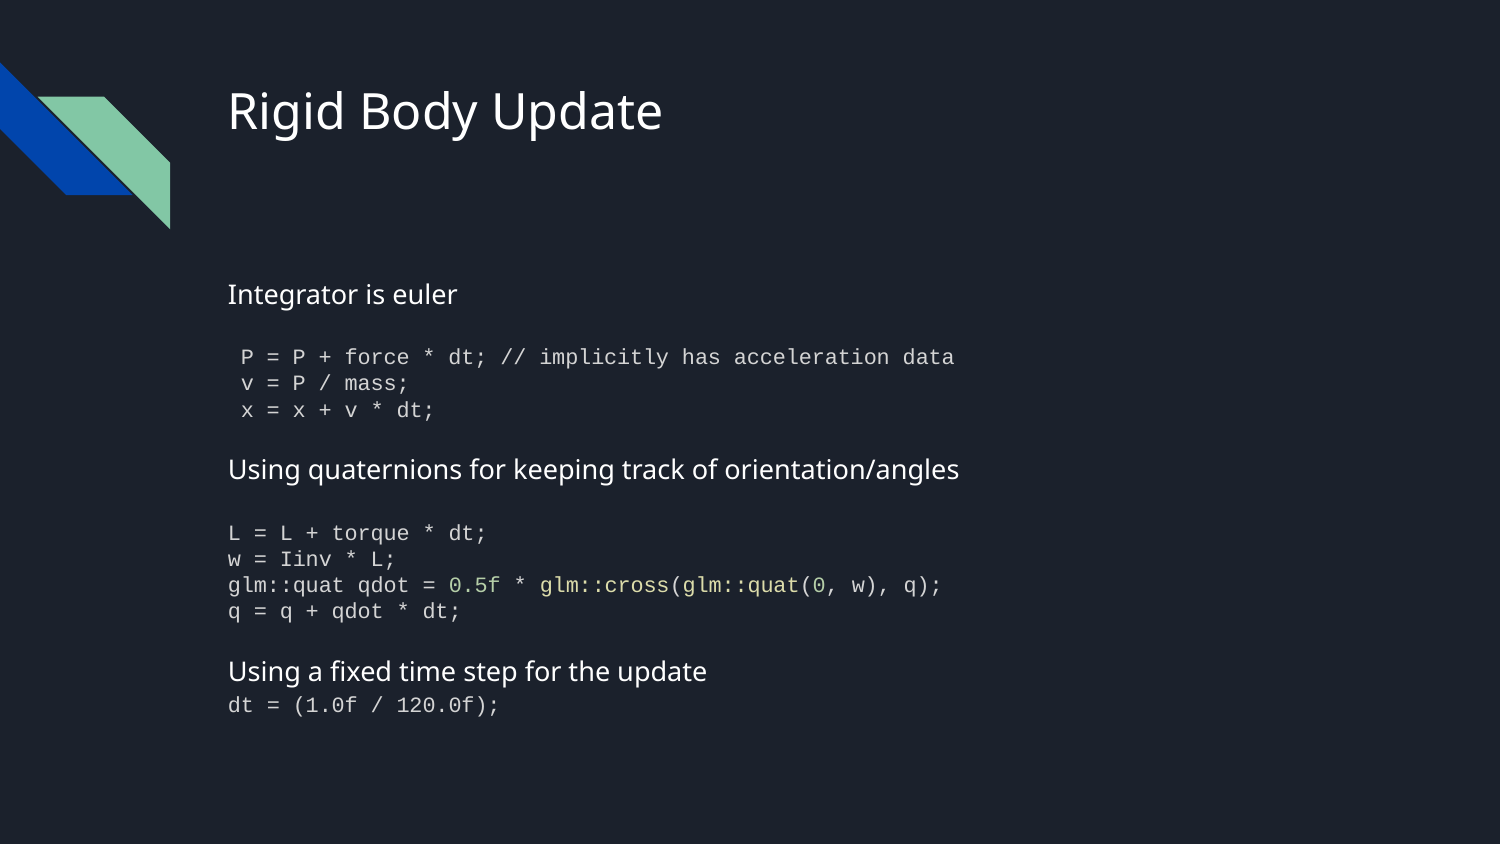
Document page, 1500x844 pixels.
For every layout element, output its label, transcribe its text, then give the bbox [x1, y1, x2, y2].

title Rigid Body Update [212, 64, 1368, 215]
list Integrator is euler P = P + force * dt; // implicitly has acceleration data v = P / mass; x = x + v * dt; Using quaternions for keeping track of orientation/angles L = L + torque * dt; w = Iinv * L; glm::quat qdot = 0.5f * glm::cross(glm::quat(0, w), q); q = q + qdot * dt; Using a fixed time step for the update dt = (1.0f / 120.0f); [212, 257, 1368, 735]
